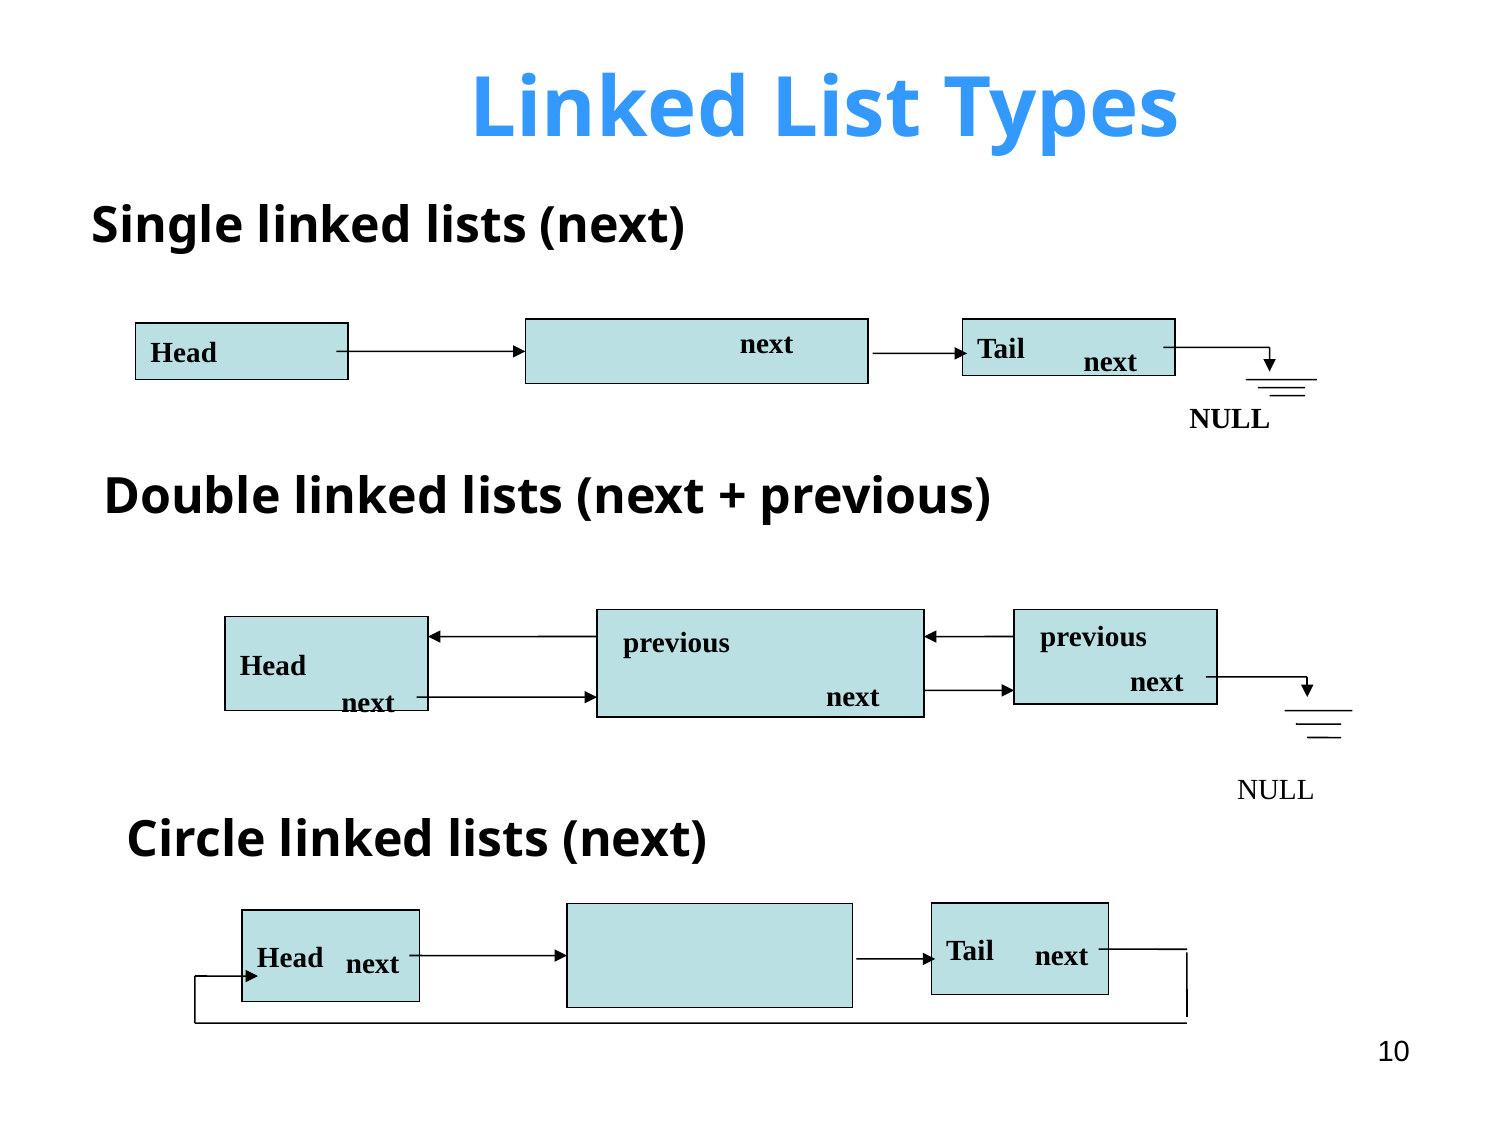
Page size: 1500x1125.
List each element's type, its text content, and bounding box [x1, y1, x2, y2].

text_box Double linked lists (next + previous) [88, 456, 1400, 532]
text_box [135, 290, 1365, 442]
text_box NULL [1222, 763, 1385, 813]
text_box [241, 857, 1188, 1008]
slide_number 10 [1074, 1024, 1426, 1103]
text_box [224, 562, 1353, 738]
list Single linked lists (next) [76, 184, 1428, 268]
title Linked List Types [149, 54, 1500, 153]
text_box Circle linked lists (next) [112, 798, 1304, 874]
